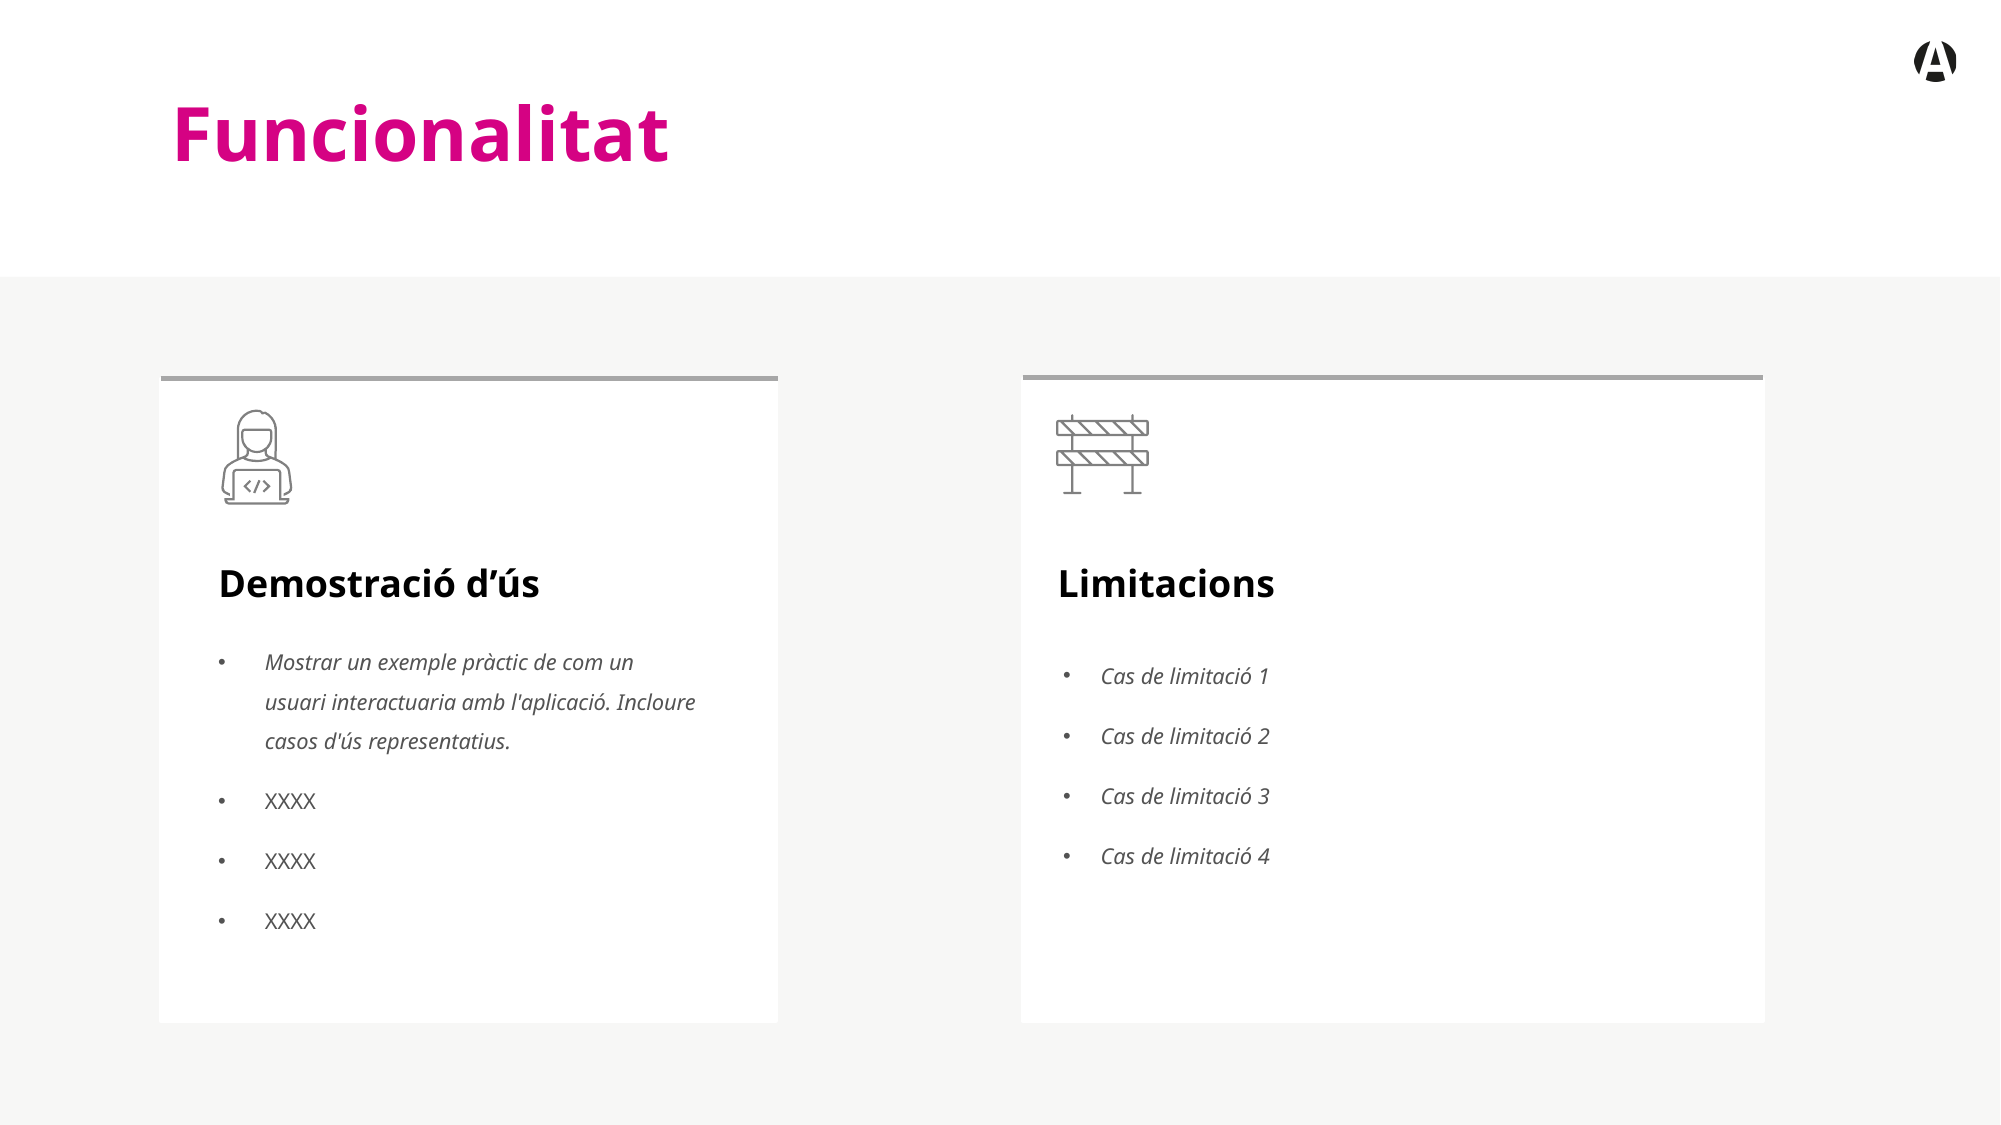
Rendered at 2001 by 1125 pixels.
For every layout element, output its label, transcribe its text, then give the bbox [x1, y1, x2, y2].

picture [1914, 41, 1957, 82]
text_box [1021, 377, 1765, 1023]
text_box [221, 409, 293, 505]
text_box Limitacions [1042, 529, 1817, 613]
text_box [159, 383, 778, 1023]
title Funcionalitat [171, 103, 734, 177]
text_box [0, 275, 2000, 1125]
subtitle Cas de limitació 1 Cas de limitació 2 Cas de limitació 3 Cas de limitació 4 [1063, 658, 1817, 922]
text_box Mostrar un exemple pràctic de com un usuari interactuaria amb l'aplicació. Incloure casos d'ús representatius. XXXX XXXX XXXX [203, 628, 714, 942]
text_box Demostració d’ús [203, 529, 978, 613]
text_box [1056, 414, 1149, 495]
